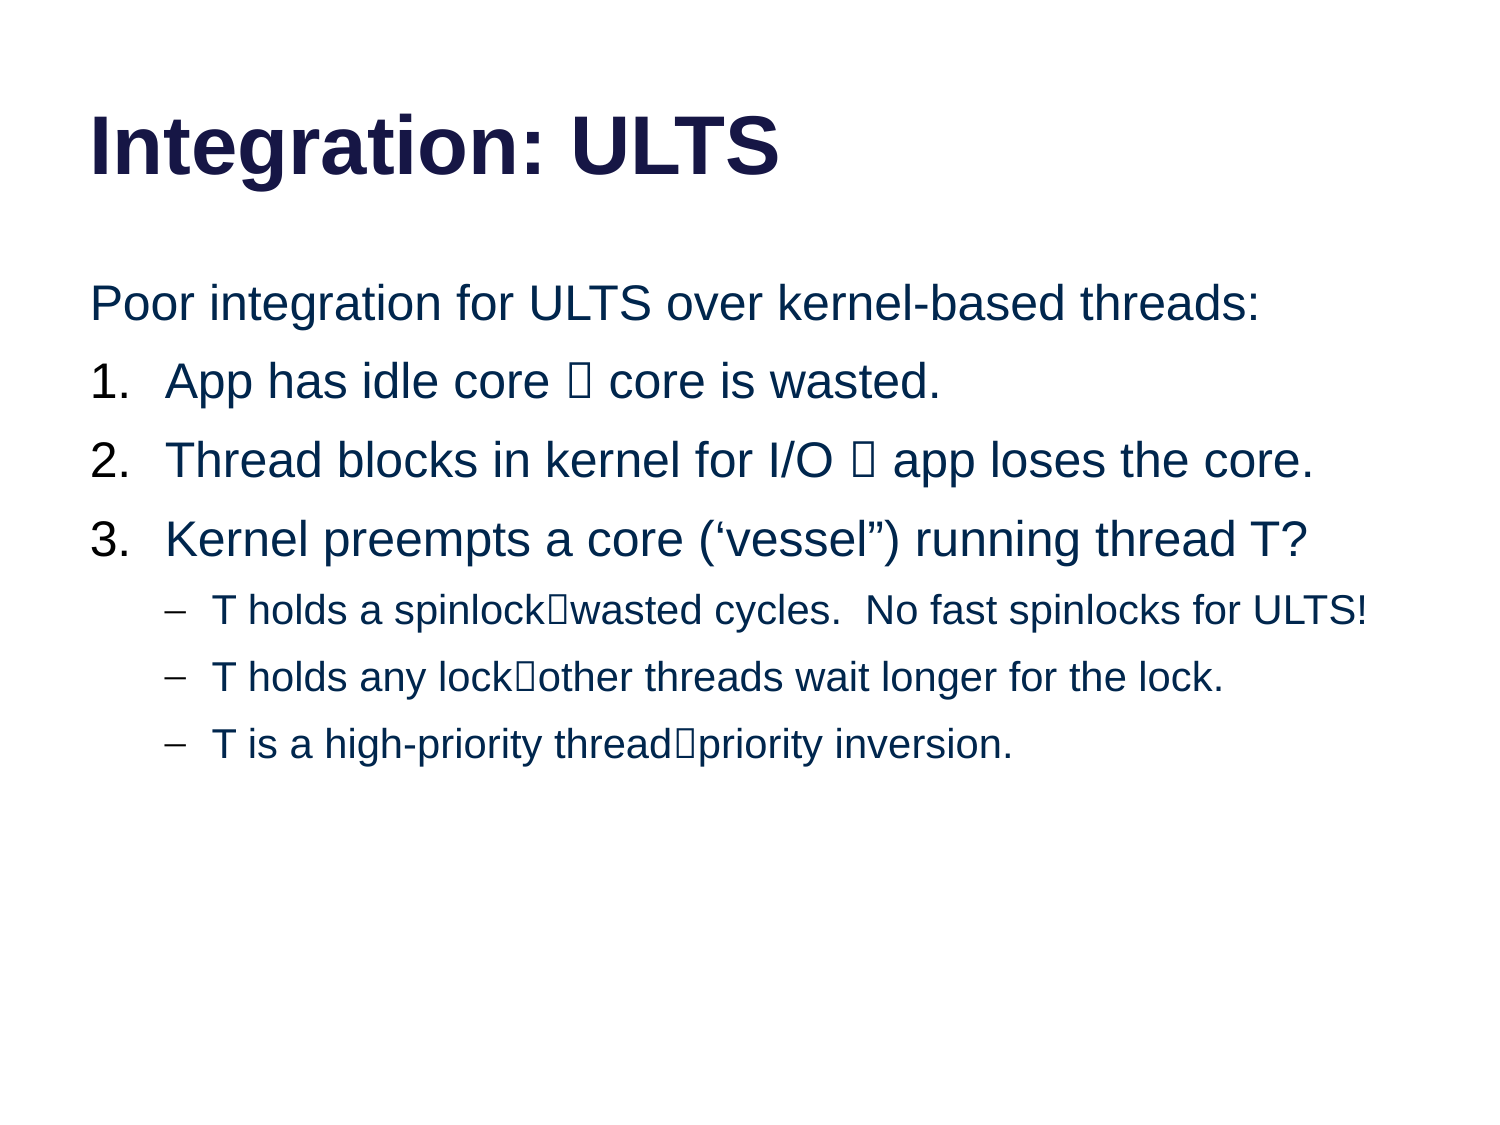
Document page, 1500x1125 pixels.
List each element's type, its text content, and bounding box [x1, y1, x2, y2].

title Integration: ULTS [75, 0, 1425, 200]
list Poor integration for ULTS over kernel-based threads: App has idle core  core is wasted. Thread blocks in kernel for I/O  app loses the core. Kernel preempts a core (‘vessel”) running thread T? T holds a spinlockwasted cycles. No fast spinlocks for ULTS! T holds any lockother threads wait longer for the lock. T is a high-priority threadpriority inversion. [75, 262, 1425, 937]
